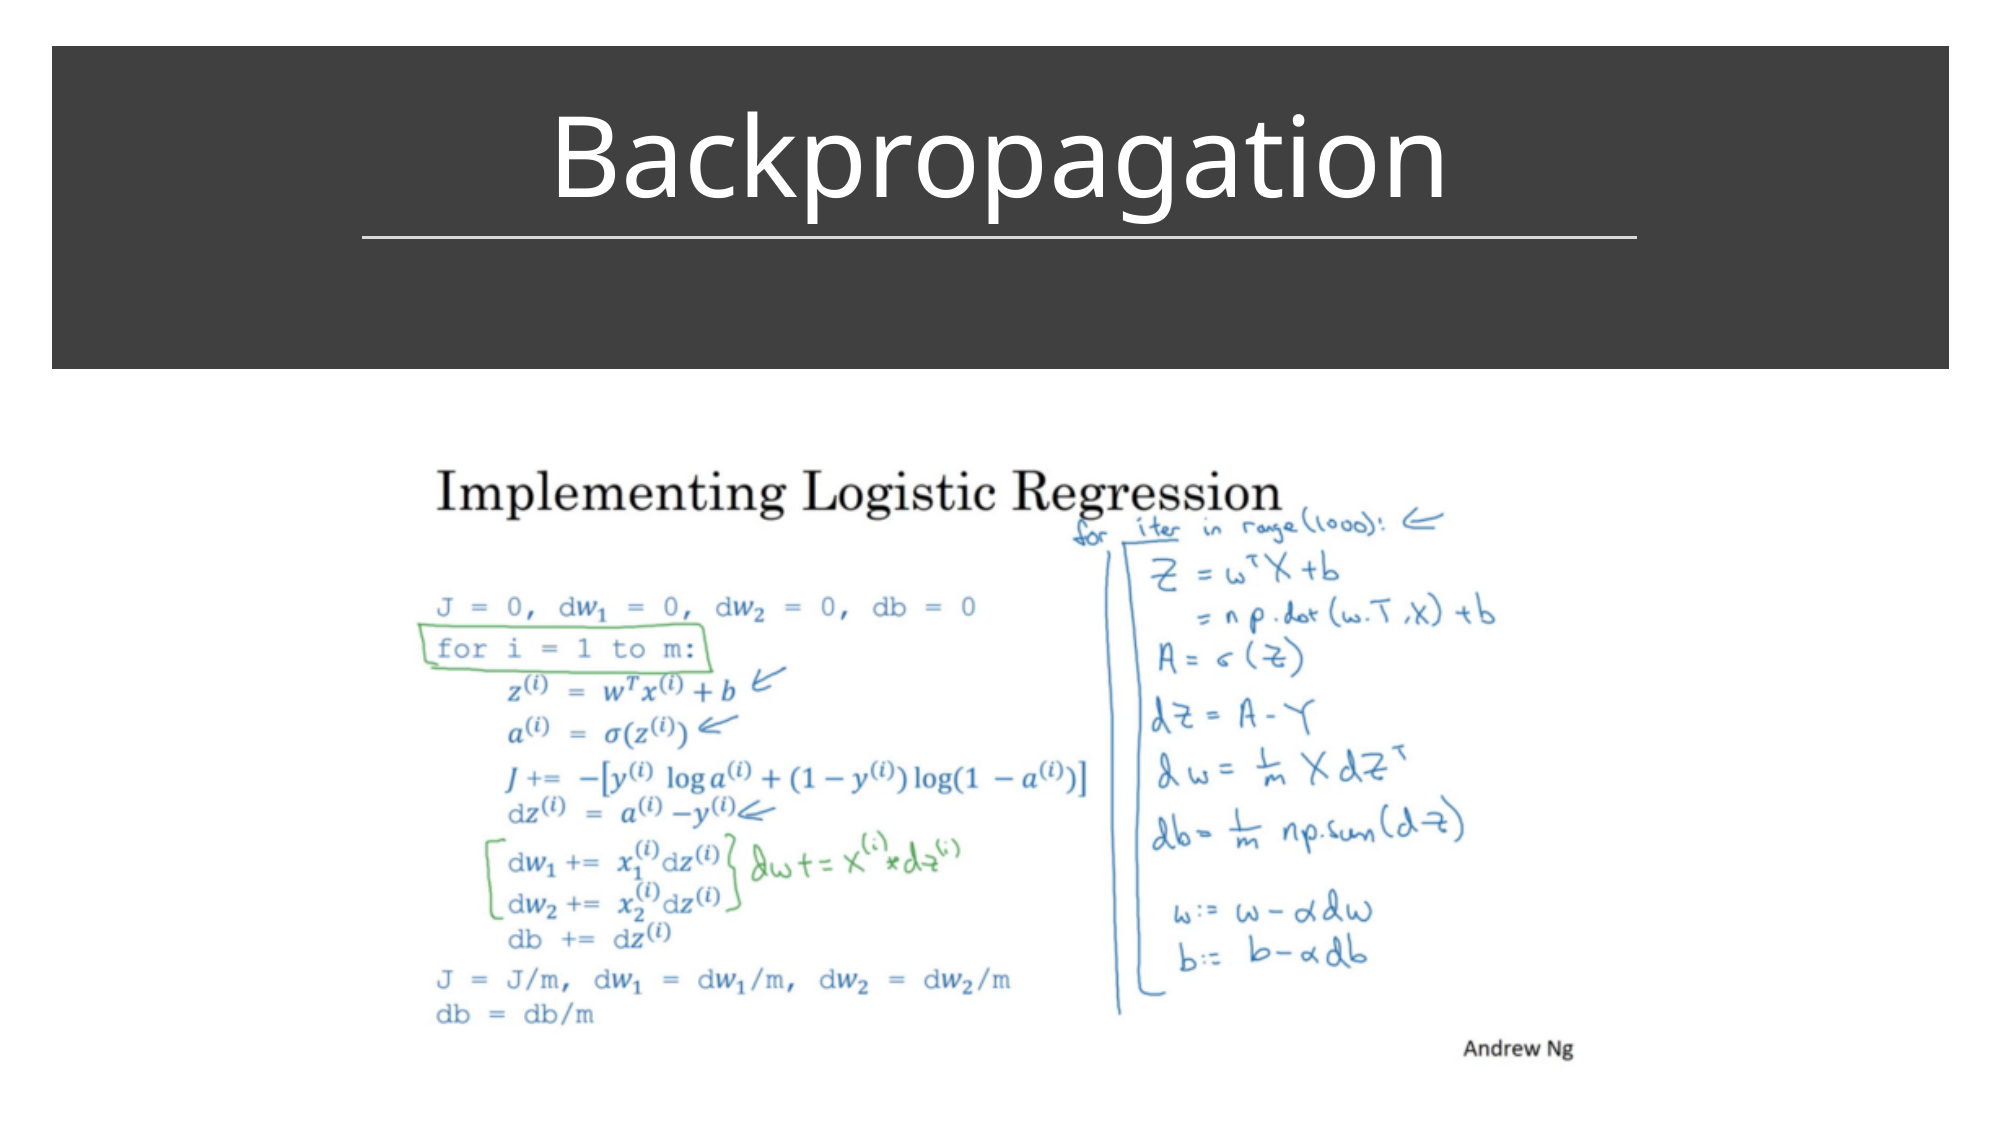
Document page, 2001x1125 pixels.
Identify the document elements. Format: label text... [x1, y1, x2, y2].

title Backpropagation [86, 76, 1914, 230]
text_box [61, 55, 1939, 360]
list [409, 411, 1581, 1068]
